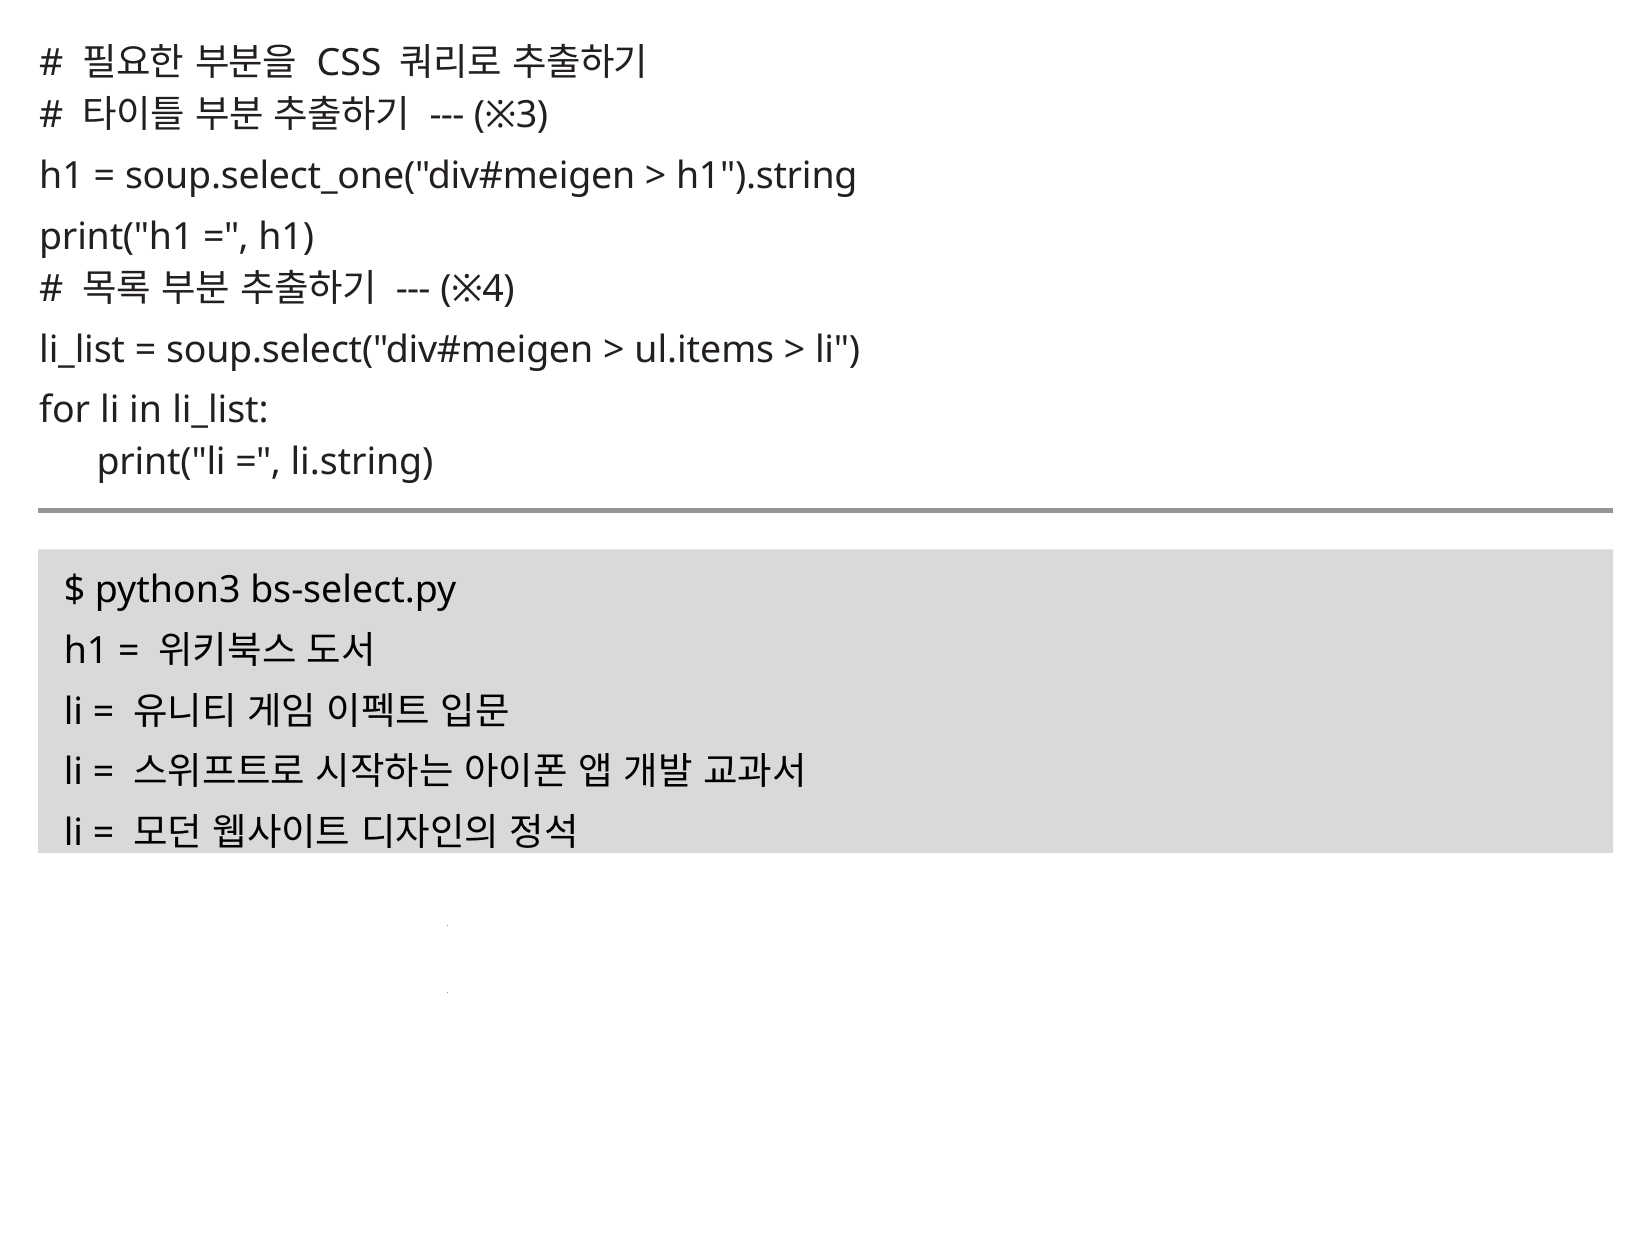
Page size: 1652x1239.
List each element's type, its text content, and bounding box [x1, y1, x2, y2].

text_box # 필요한 부분을 CSS 쿼리로 추출하기 # 타이틀 부분 추출하기 --- (※3) h1 = soup.select_one("div#meigen > h1").string print("h1 =", h1) # 목록 부분 추출하기 --- (※4) li_list = soup.select("div#meigen > ul.items > li") for li in li_list: print("li =", li.string) [38, 38, 1639, 483]
text_box $ python3 bs-select.py h1 = 위키북스 도서 li = 유니티 게임 이펙트 입문 li = 스위프트로 시작하는 아이폰 앱 개발 교과서 li = 모던 웹사이트 디자인의 정석 [38, 549, 1614, 853]
